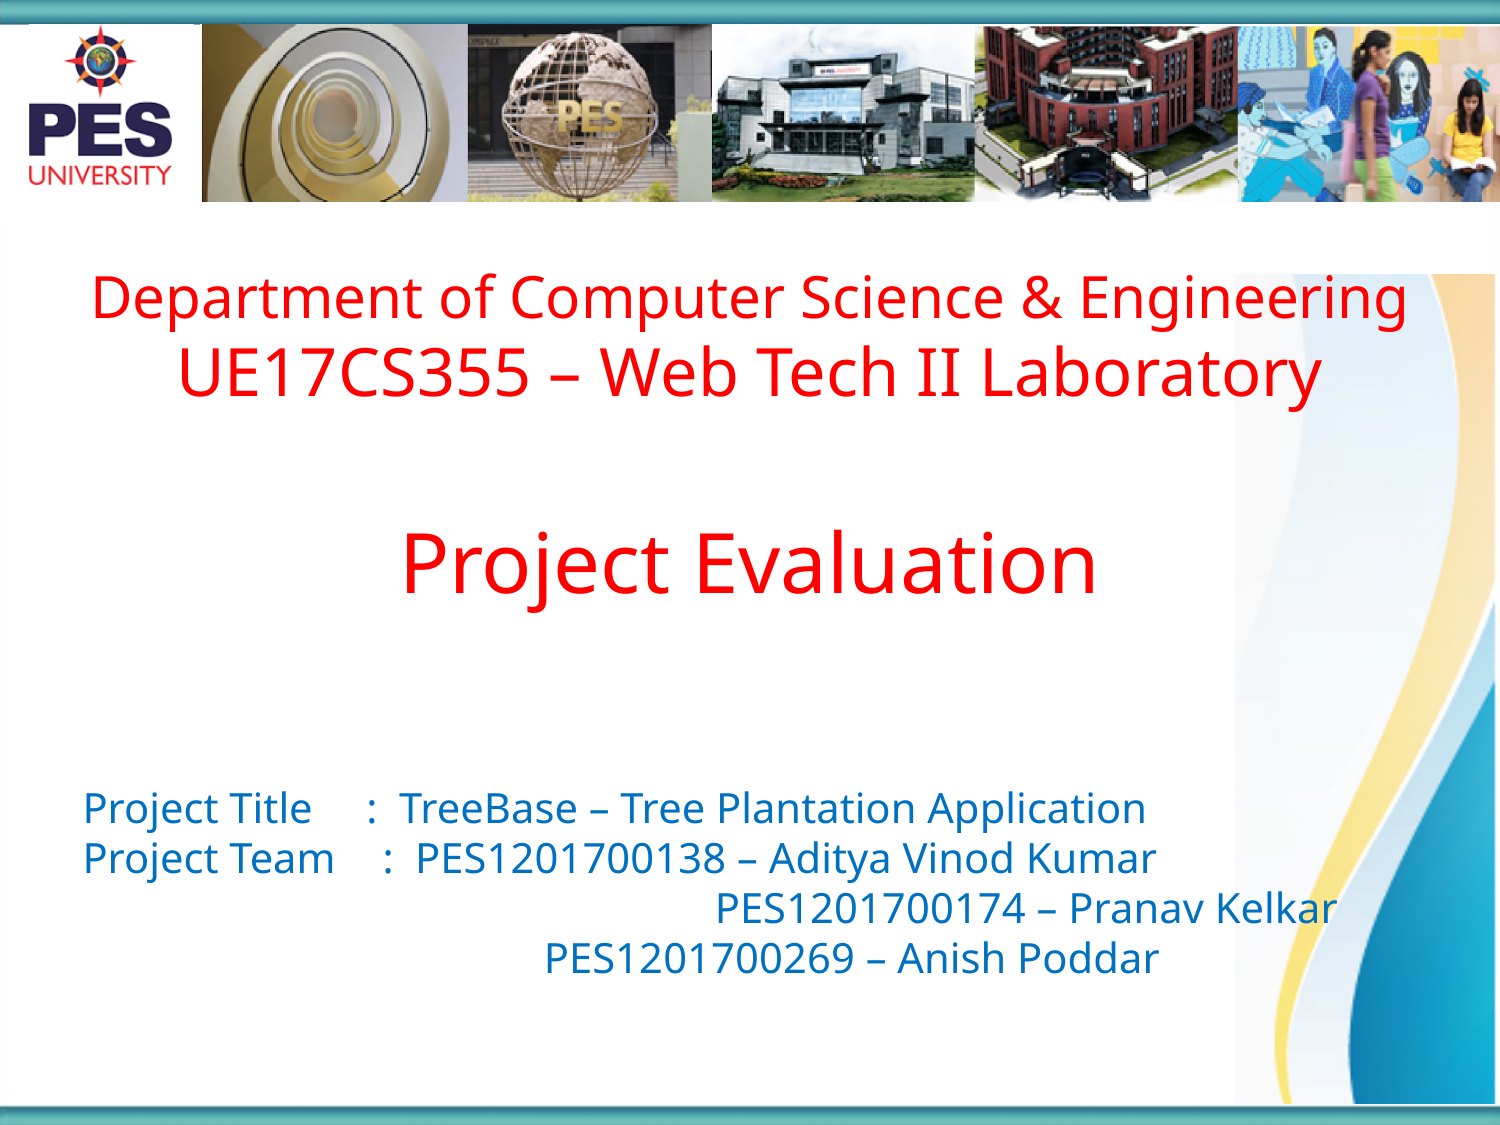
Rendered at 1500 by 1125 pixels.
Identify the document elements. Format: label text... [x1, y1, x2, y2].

text_box Project Title : TreeBase – Tree Plantation Application Project Team : PES1201700138 – Aditya Vinod Kumar PES1201700174 – Pranav Kelkar PES1201700269 – Anish Poddar [67, 774, 1455, 1000]
text_box Department of Computer Science & Engineering UE17CS355 – Web Tech II Laboratory Project Evaluation [69, 252, 1431, 470]
picture [0, 0, 1500, 1125]
